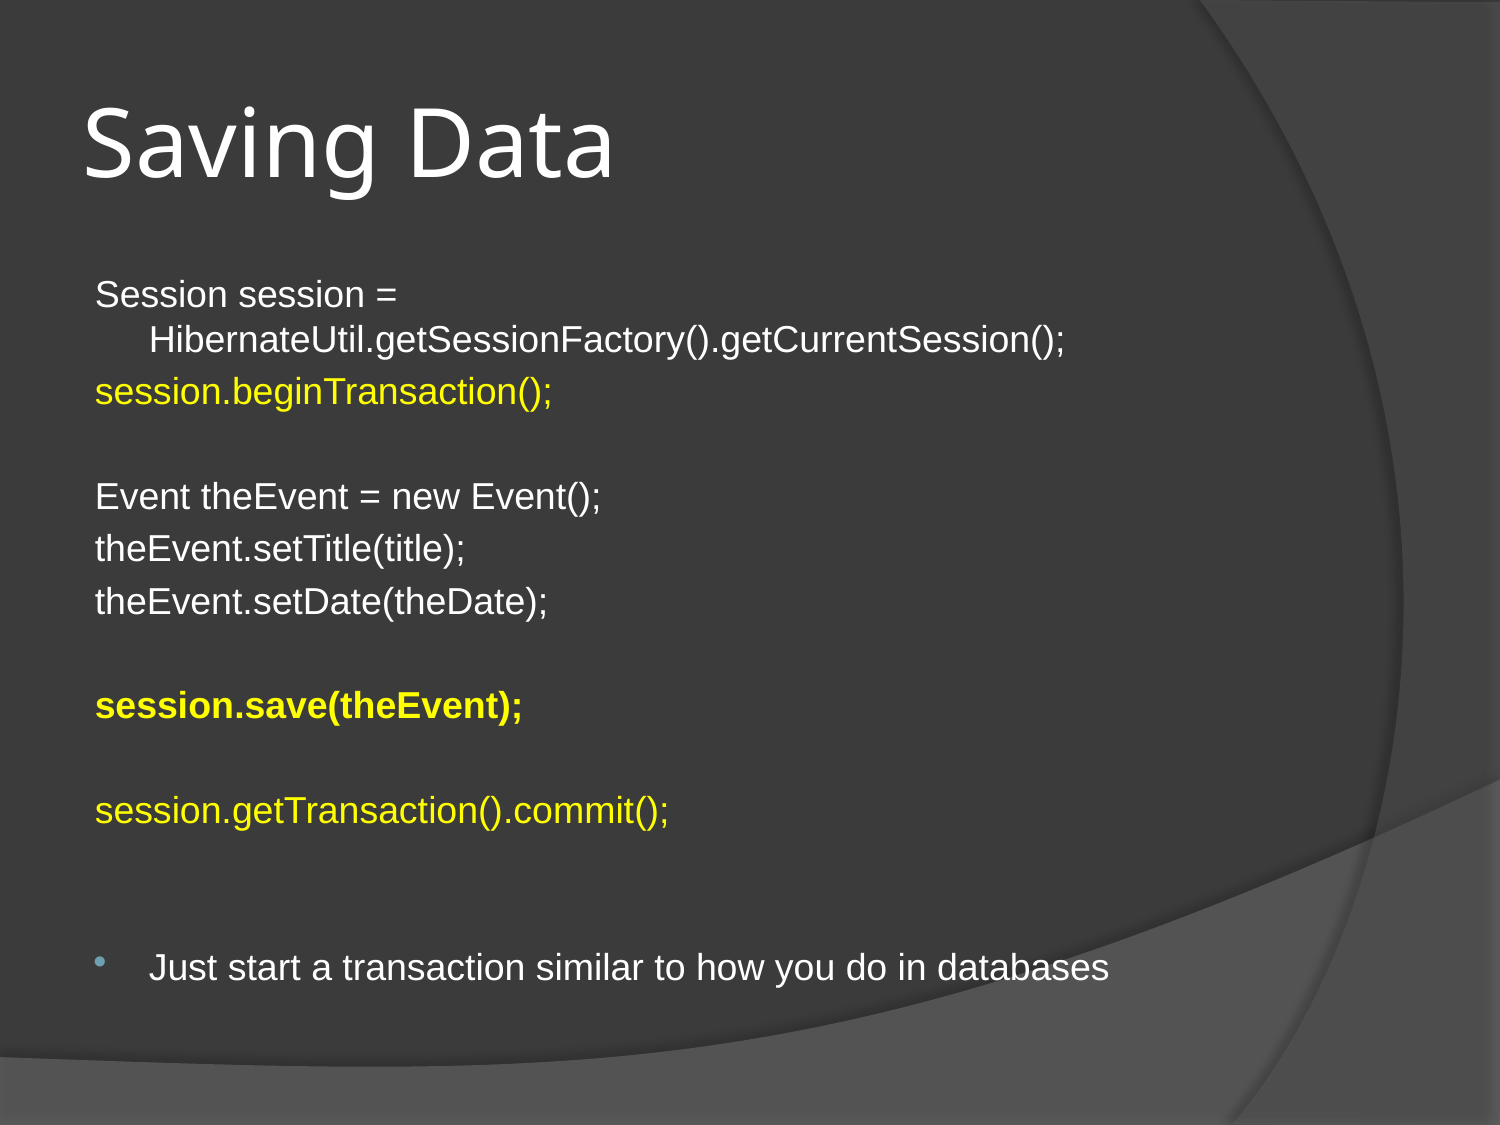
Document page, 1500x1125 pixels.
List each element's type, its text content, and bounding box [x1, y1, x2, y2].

list Session session = HibernateUtil.getSessionFactory().getCurrentSession(); session.beginTransaction(); Event theEvent = new Event(); theEvent.setTitle(title); theEvent.setDate(theDate); session.save(theEvent); session.getTransaction().commit(); Just start a transaction similar to how you do in databases [75, 262, 1300, 1005]
title Saving Data [75, 45, 1300, 233]
